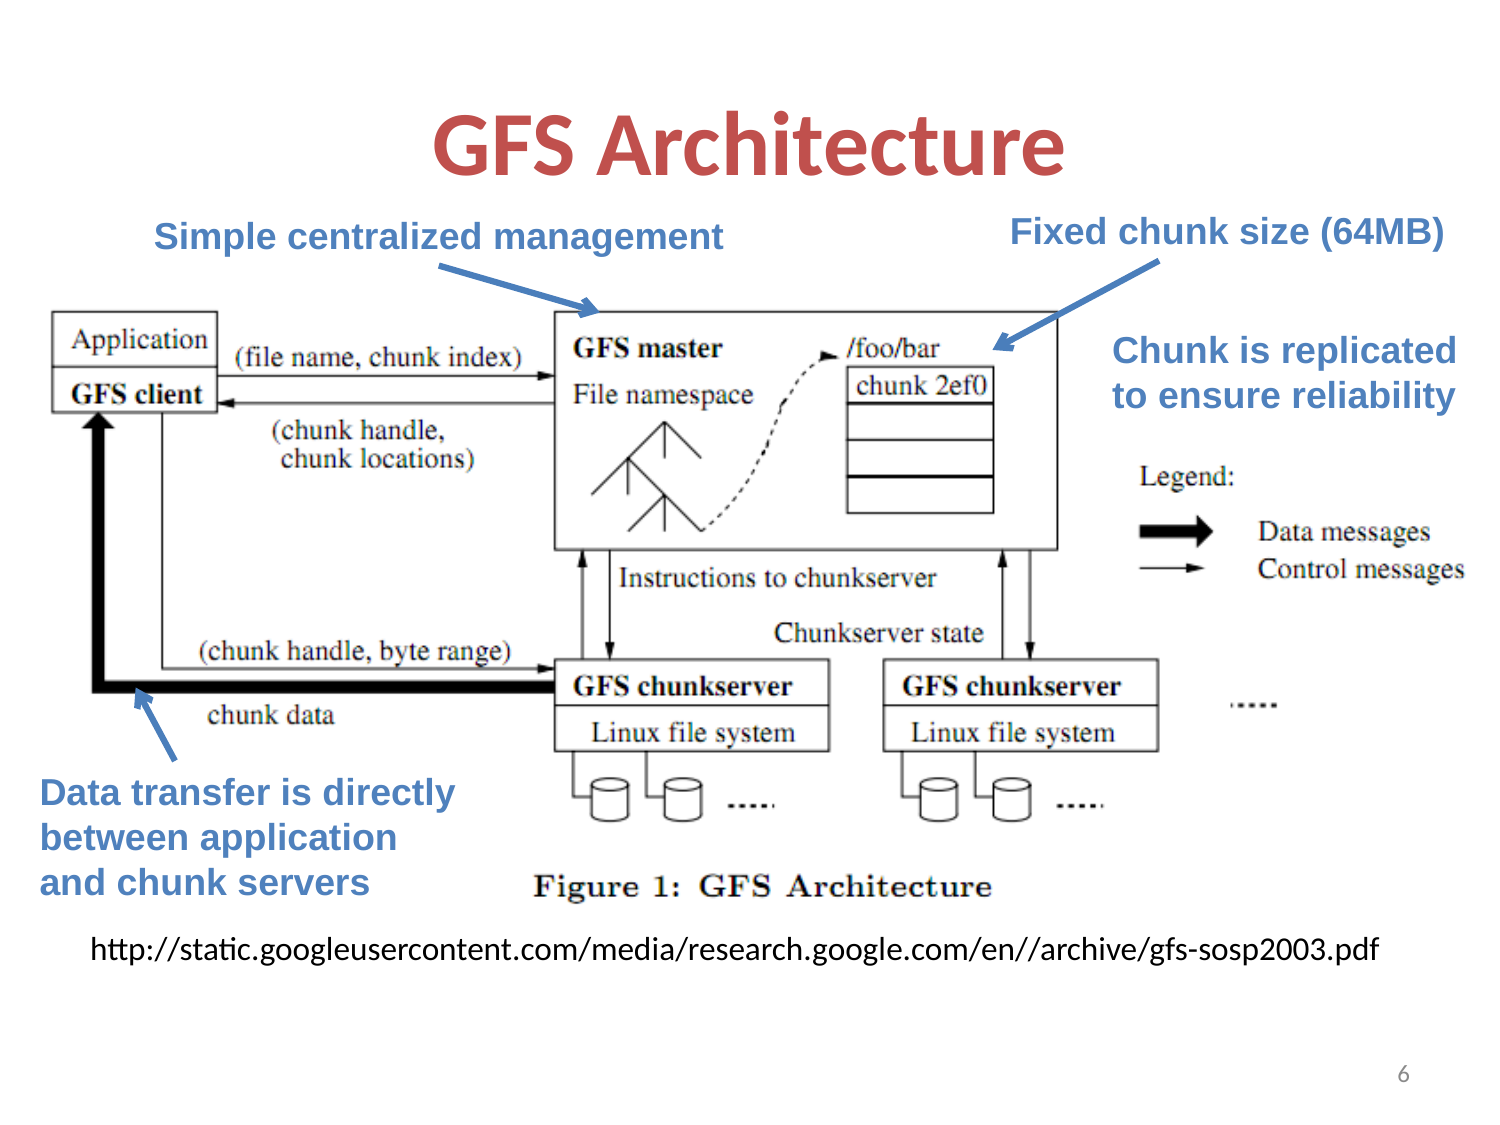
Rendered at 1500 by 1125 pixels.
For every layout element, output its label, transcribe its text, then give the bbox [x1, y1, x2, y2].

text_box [992, 199, 1476, 426]
picture [0, 274, 1485, 913]
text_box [24, 687, 488, 913]
list http://static.googleusercontent.com/media/research.google.com/en//archive/gfs-sosp2003.pdf [75, 922, 1425, 1063]
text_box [135, 204, 743, 313]
slide_number 6 [1074, 1042, 1425, 1103]
title GFS Architecture [75, 45, 1425, 233]
